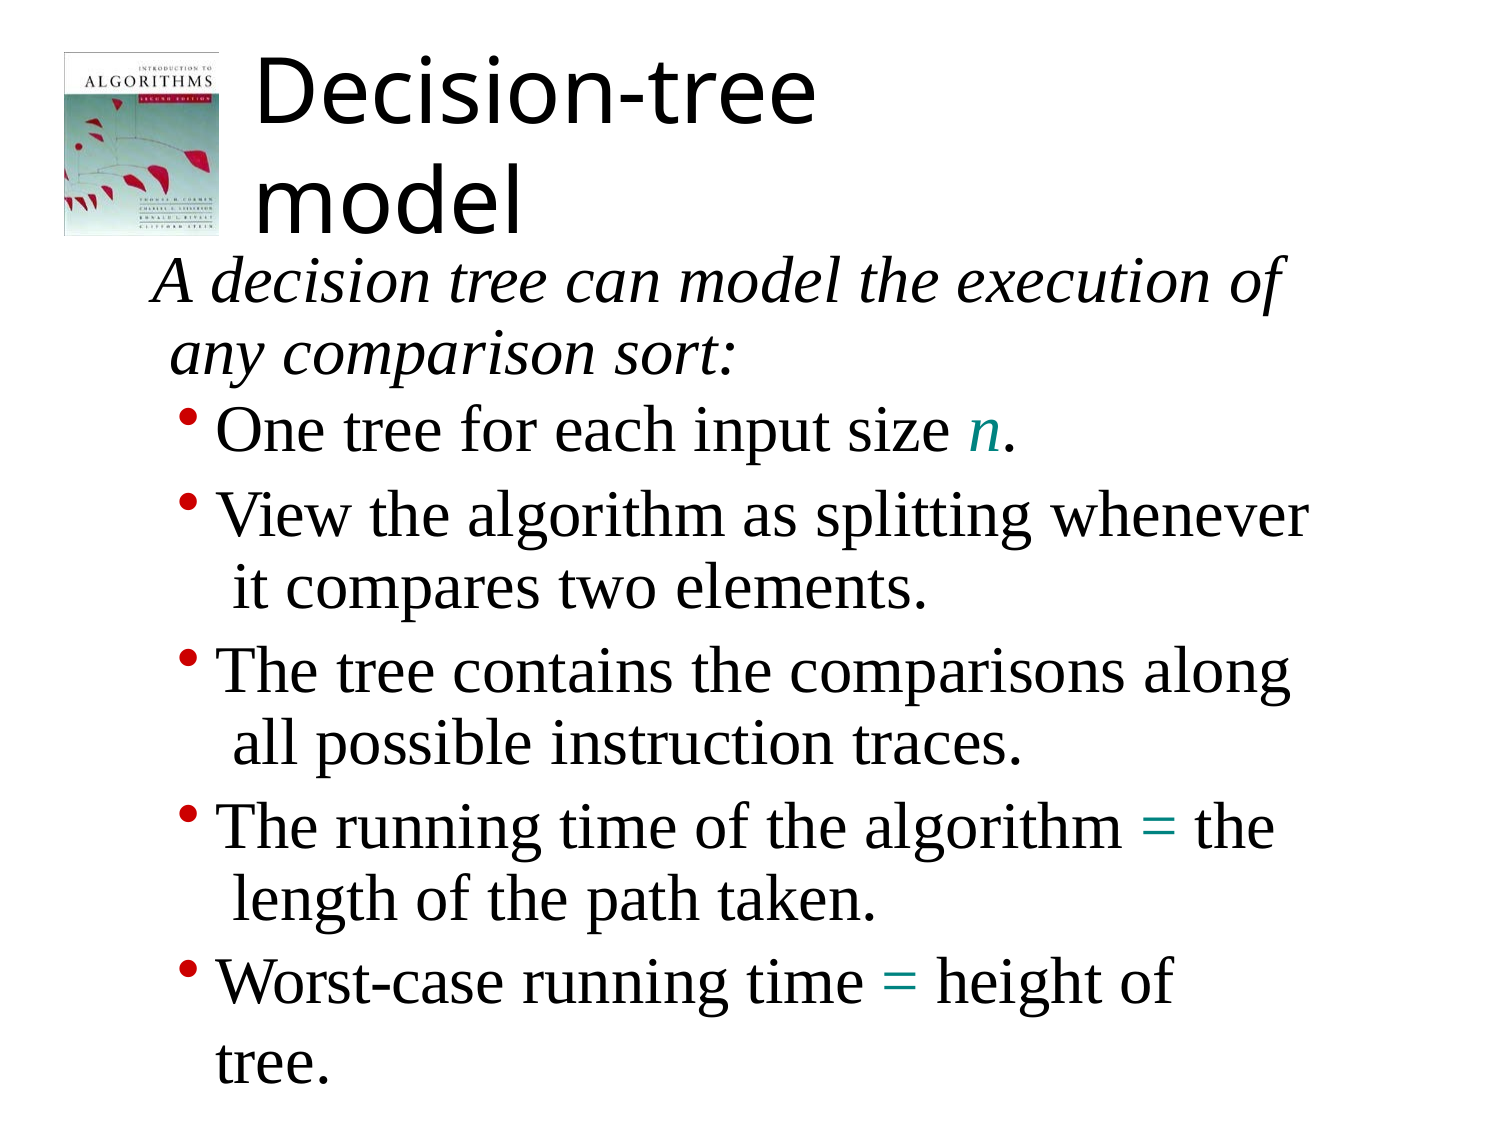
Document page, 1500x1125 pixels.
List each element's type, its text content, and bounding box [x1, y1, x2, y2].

title Decision-tree model [250, 29, 1031, 232]
picture [64, 52, 219, 236]
text_box A decision tree can model the execution of any comparison sort: One tree for each input size n. View the algorithm as splitting whenever it compares two elements. The tree contains the comparisons along all possible instruction traces. The running time of the algorithm = the length of the path taken. Worst-case running time = height of tree. [150, 232, 1316, 1097]
